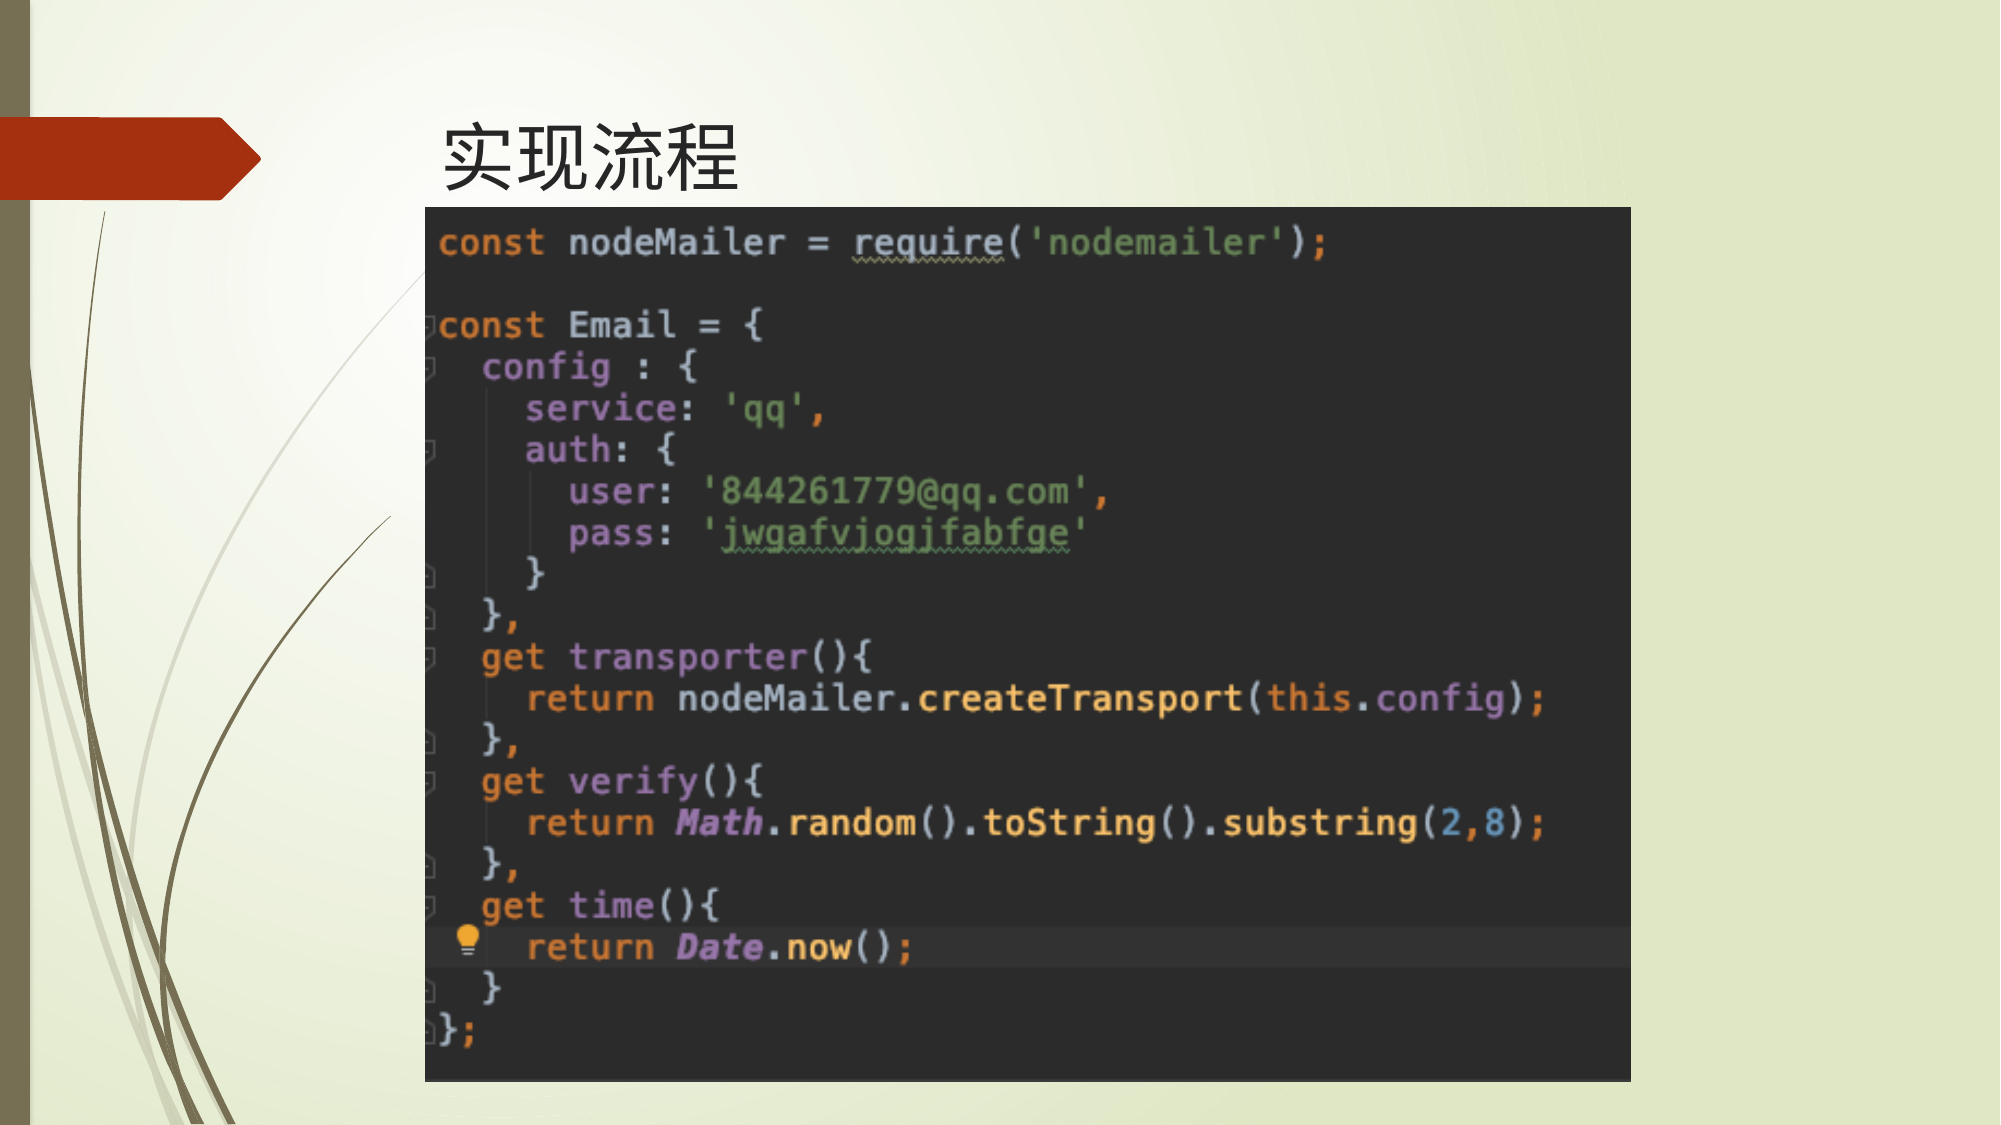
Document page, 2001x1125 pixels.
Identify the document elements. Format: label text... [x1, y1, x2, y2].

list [425, 207, 1631, 1082]
title 实现流程 [425, 102, 1888, 313]
